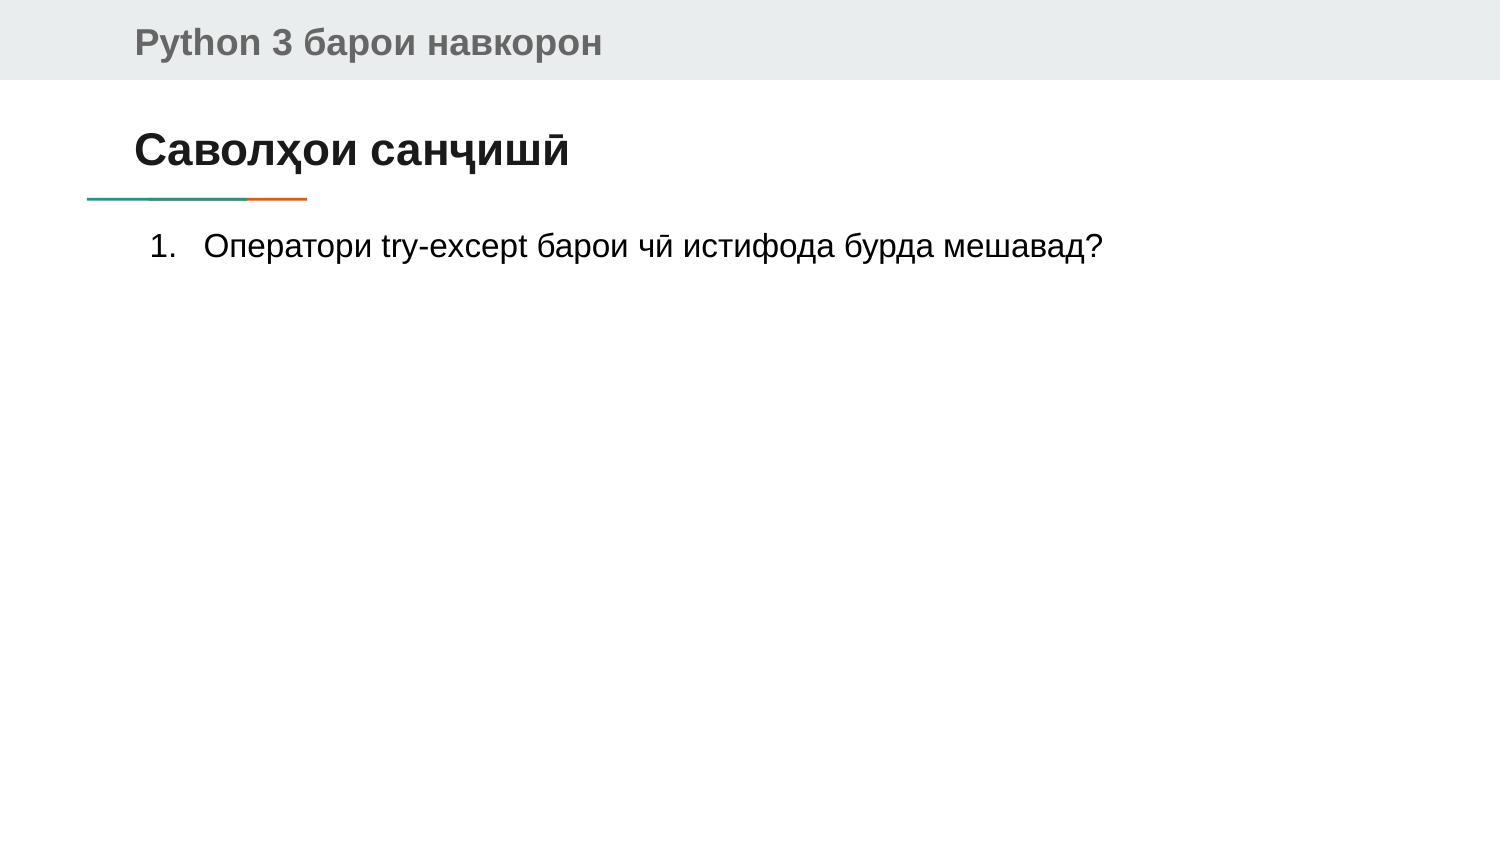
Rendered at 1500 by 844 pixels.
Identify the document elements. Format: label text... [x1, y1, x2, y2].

title Саволҳои санҷишӣ [119, 104, 1381, 193]
text_box Оператори try-except барои чӣ истифода бурда мешавад? [113, 203, 1357, 280]
